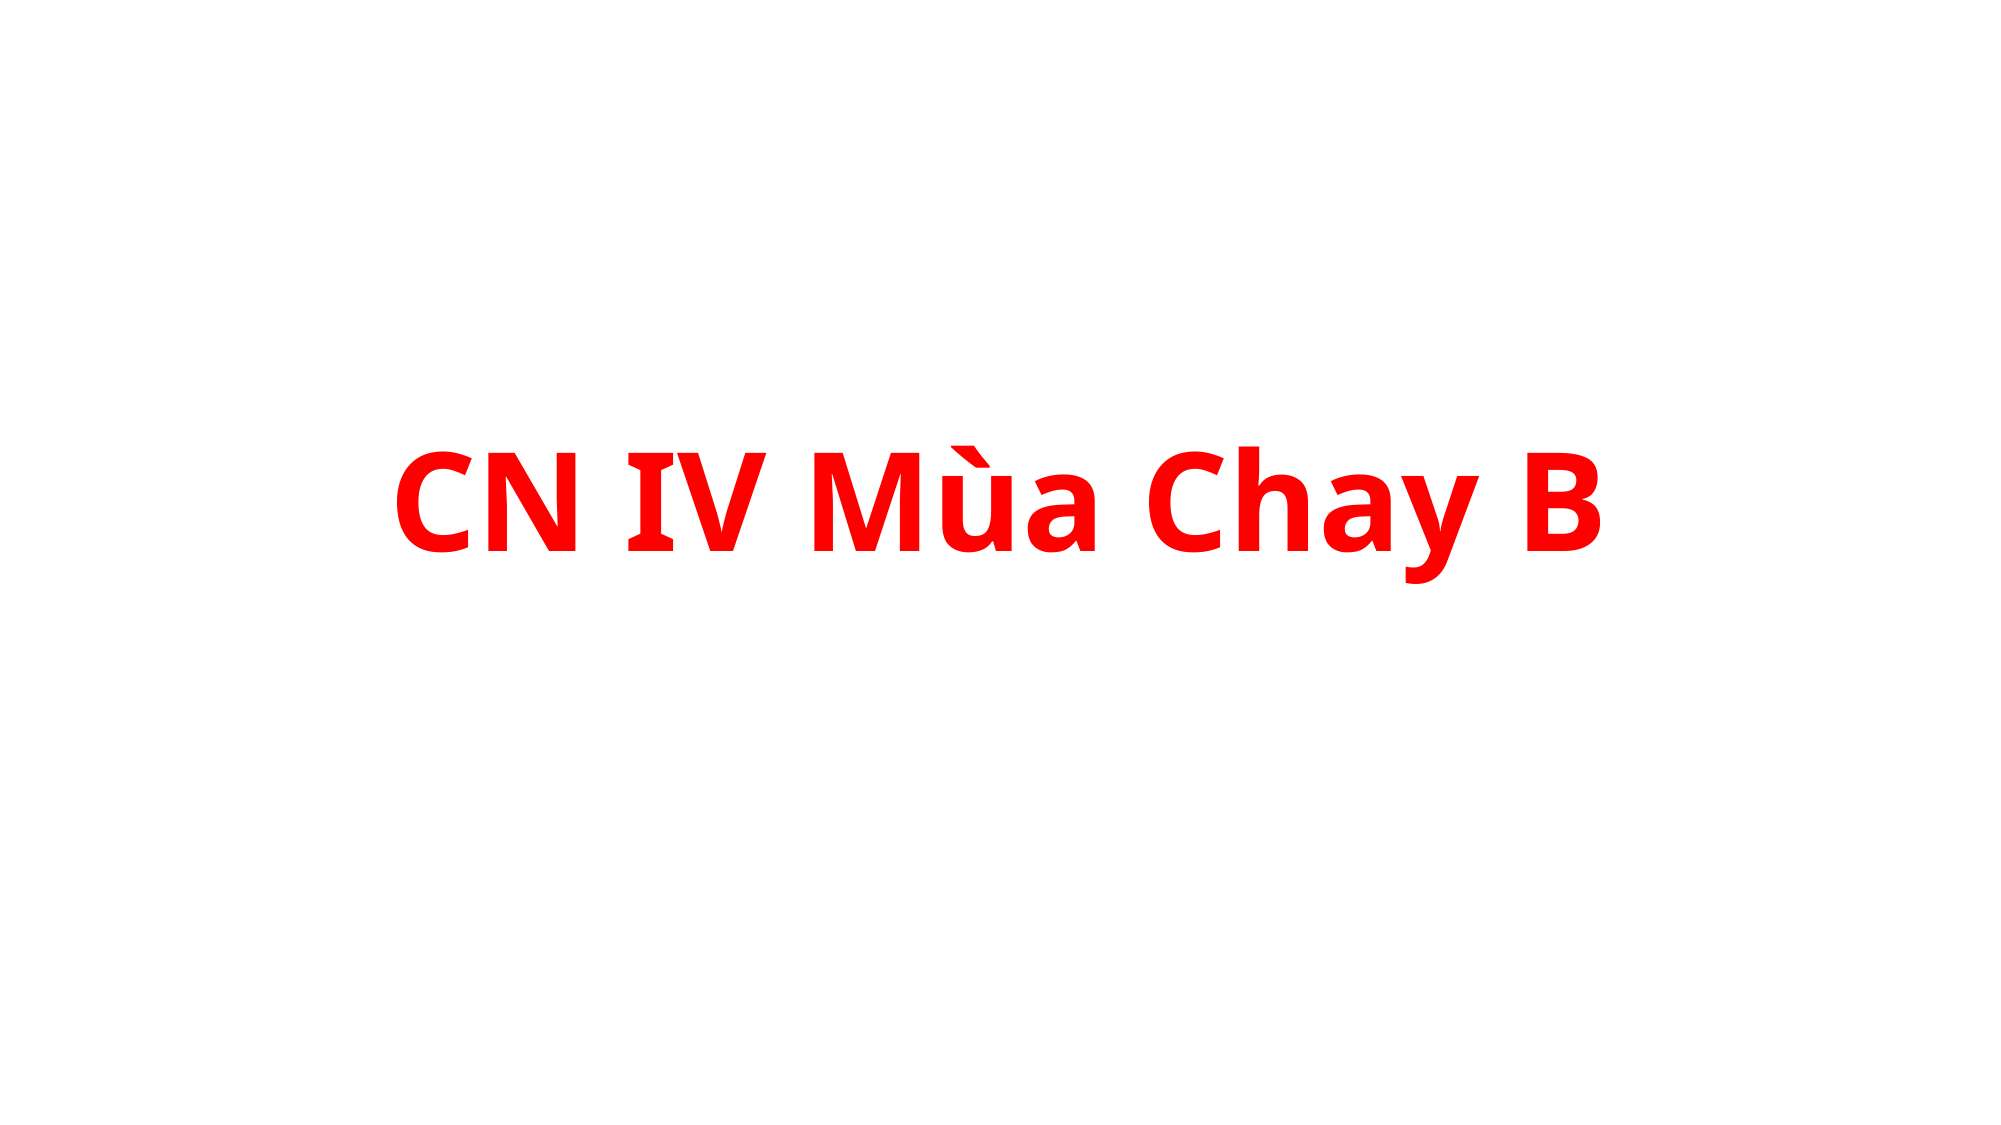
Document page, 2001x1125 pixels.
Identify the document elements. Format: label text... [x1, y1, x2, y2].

list CN IV Mùa Chay B [48, 0, 1950, 1014]
